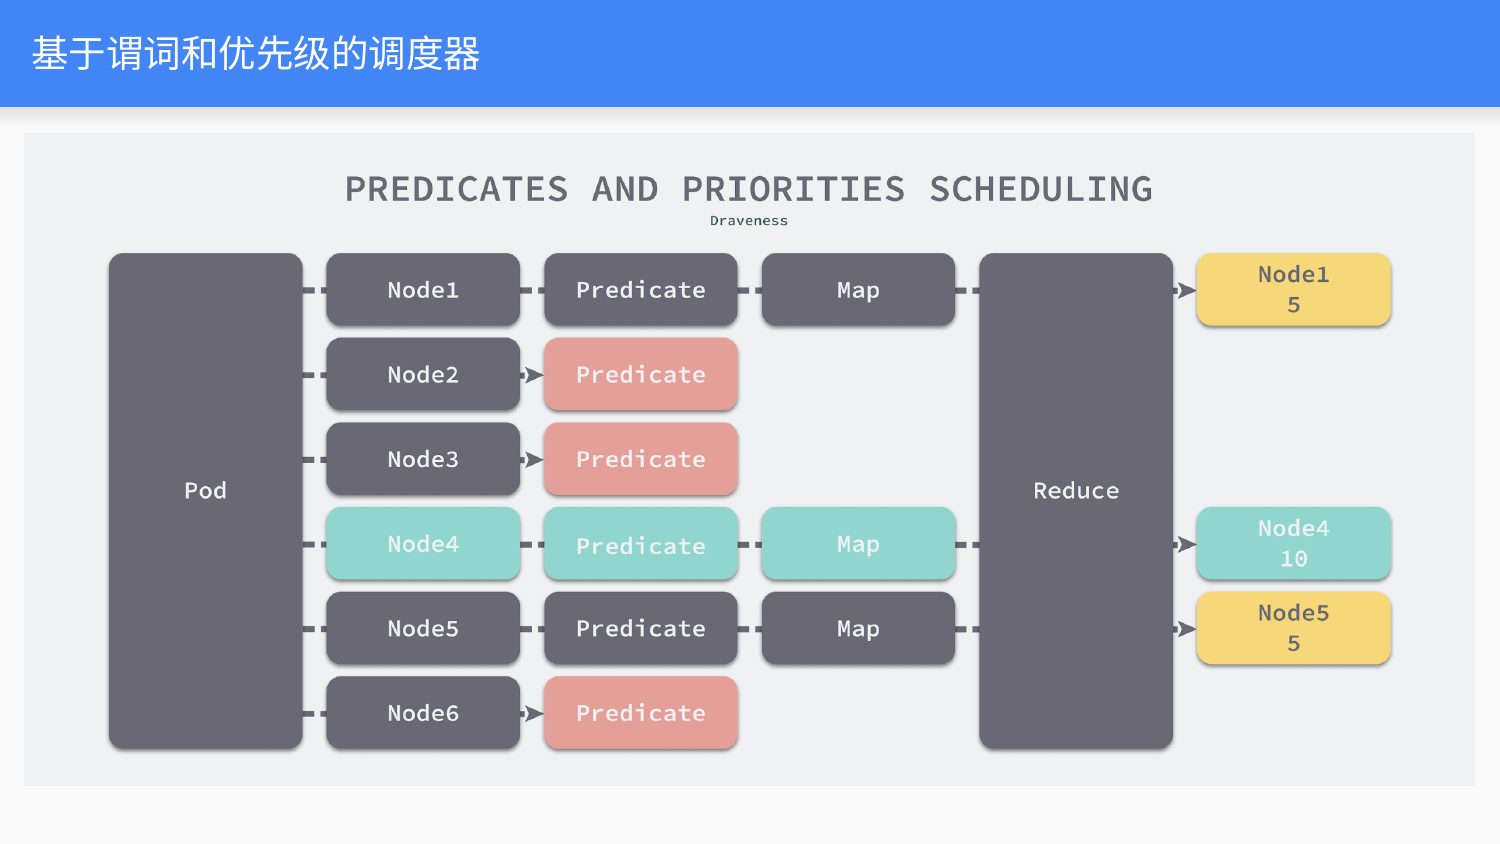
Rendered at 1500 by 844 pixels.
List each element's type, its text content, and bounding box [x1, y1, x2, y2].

title 基于谓词和优先级的调度器 [16, 2, 1464, 102]
picture [24, 133, 1476, 787]
